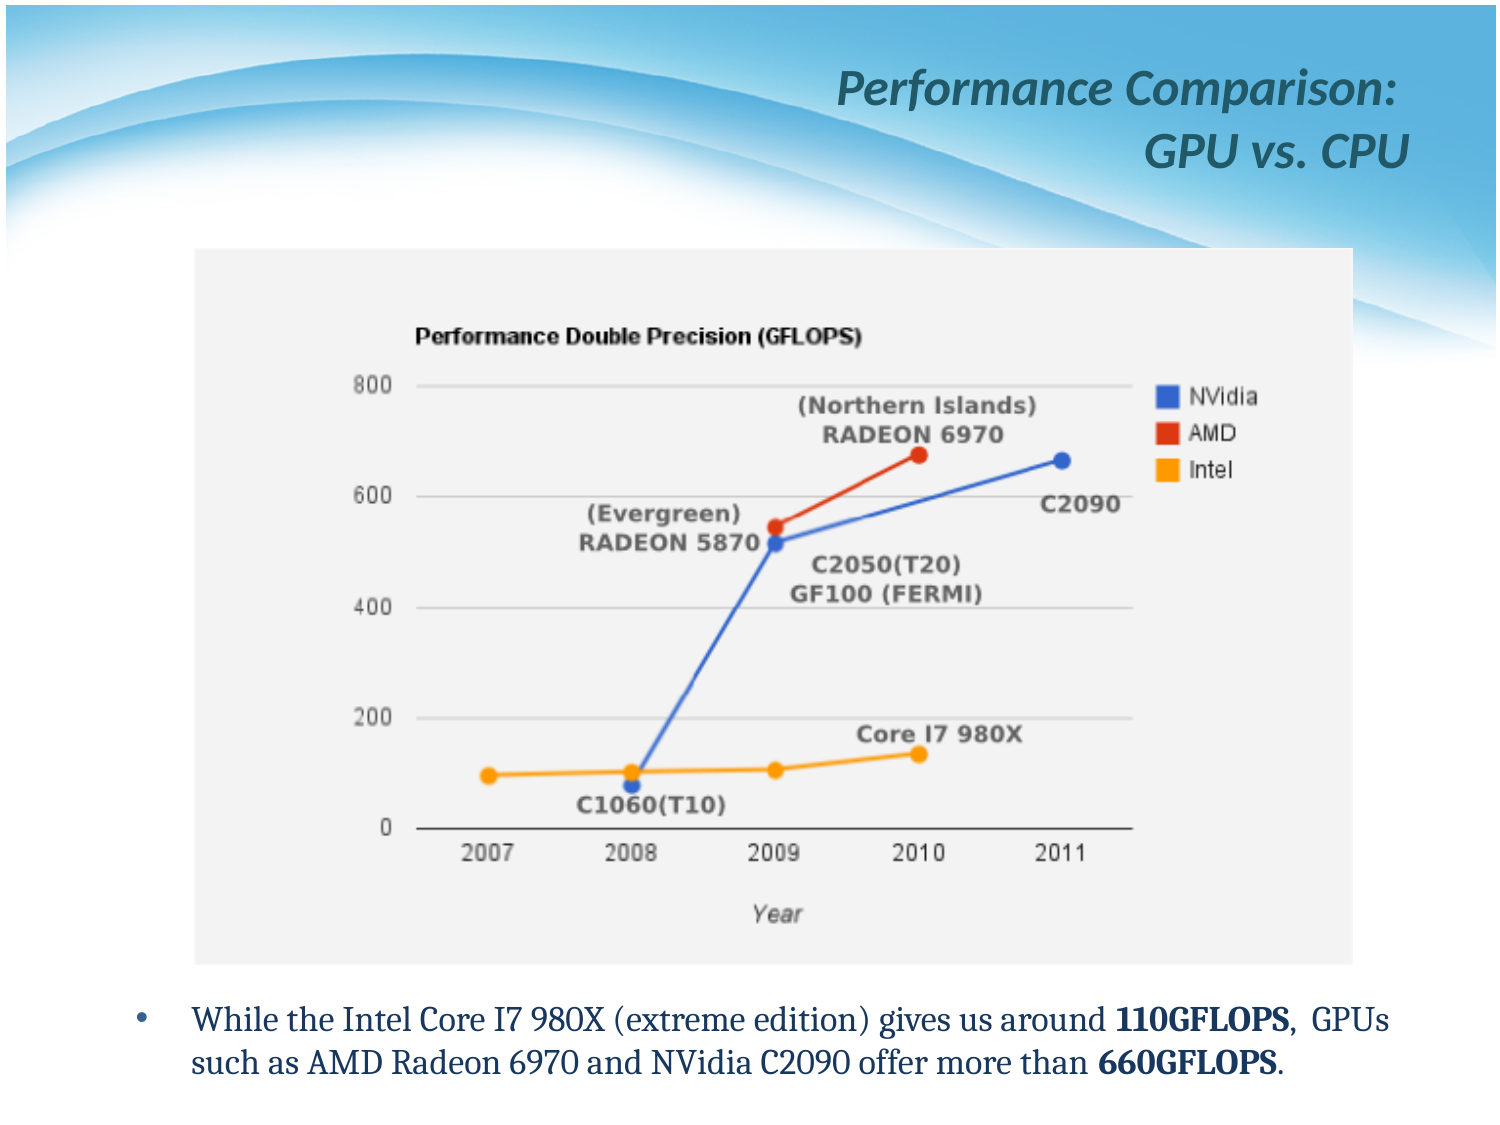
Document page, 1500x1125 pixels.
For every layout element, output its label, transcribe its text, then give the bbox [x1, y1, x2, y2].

picture [0, 0, 1500, 1125]
list While the Intel Core I7 980X (extreme edition) gives us around 110GFLOPS, GPUs such as AMD Radeon 6970 and NVidia C2090 offer more than 660GFLOPS. [120, 987, 1471, 1112]
title Performance Comparison: GPU vs. CPU [75, 45, 1425, 188]
